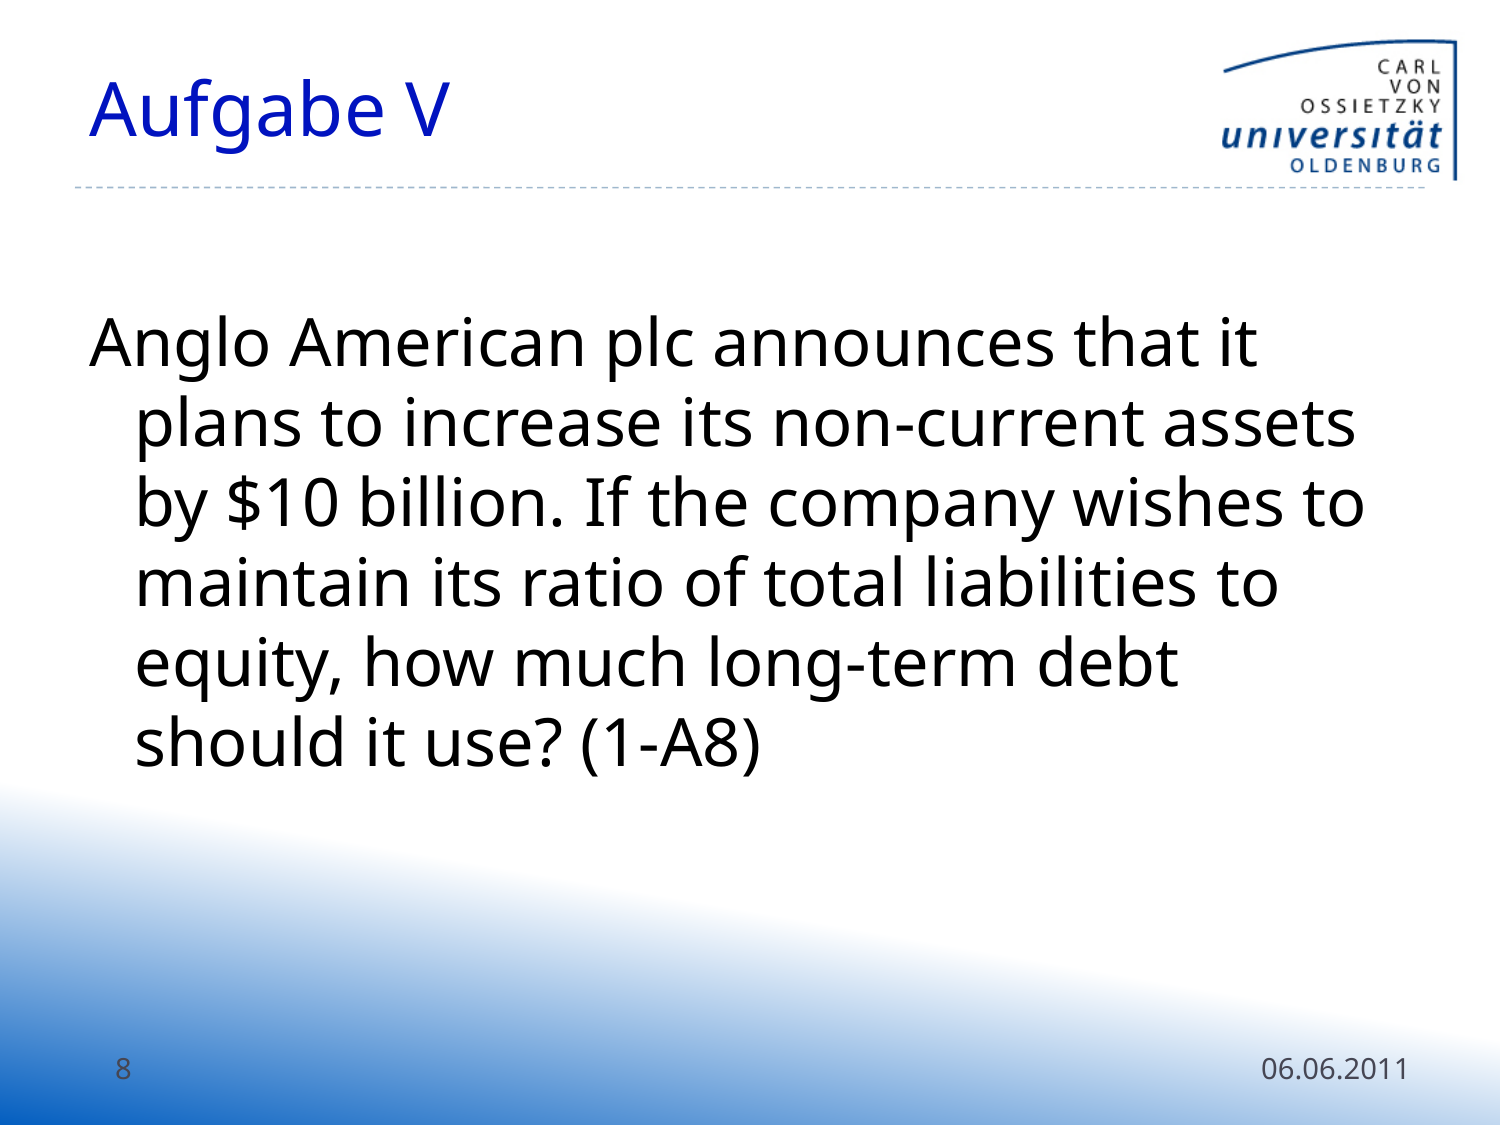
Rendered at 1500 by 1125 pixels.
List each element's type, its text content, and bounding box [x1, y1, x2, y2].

title Aufgabe V [75, 24, 1176, 188]
slide_number 8 [100, 1042, 219, 1103]
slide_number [1246, 1042, 1426, 1103]
list Anglo American plc announces that it plans to increase its non-current assets by $10 billion. If the company wishes to maintain its ratio of total liabilities to equity, how much long-term debt should it use? (1-A8) [75, 200, 1425, 1010]
picture [1210, 30, 1471, 189]
